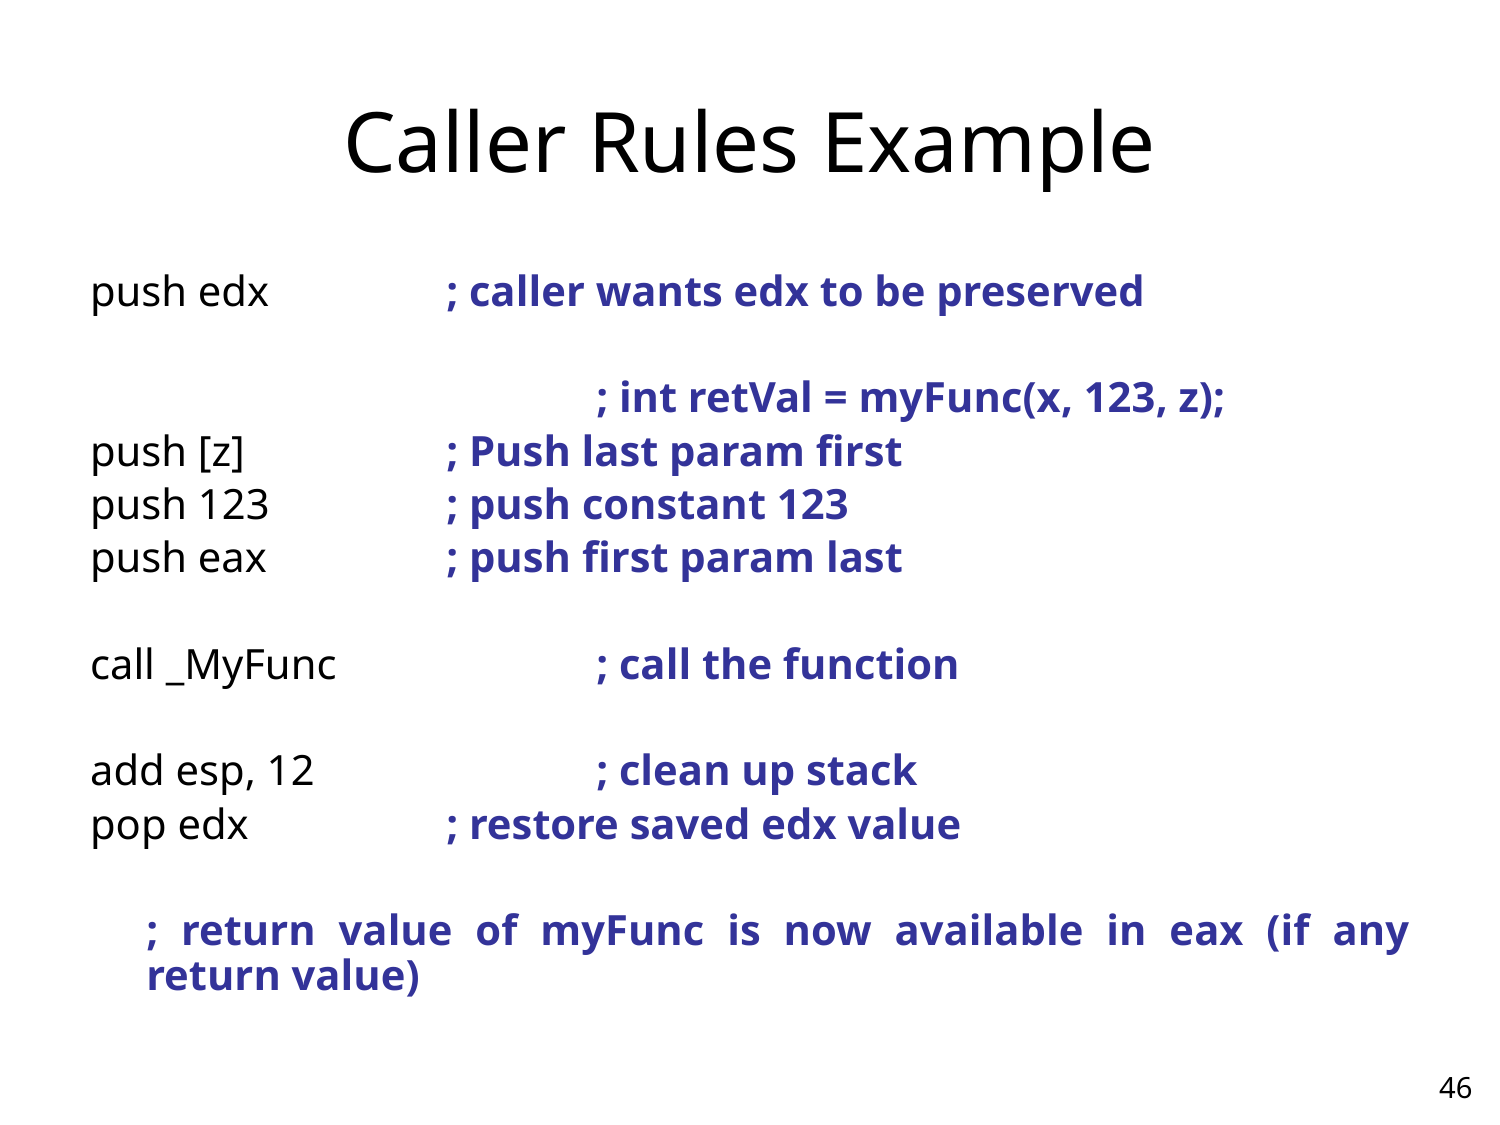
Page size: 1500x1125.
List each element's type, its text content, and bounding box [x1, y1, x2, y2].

title Caller Rules Example [74, 44, 1426, 233]
list push edx ; caller wants edx to be preserved ; int retVal = myFunc(x, 123, z); push [z] ; Push last param first push 123 ; push constant 123 push eax ; push first param last call _MyFunc ; call the function add esp, 12 ; clean up stack pop edx ; restore saved edx value ; return value of myFunc is now available in eax (if any return value) [74, 262, 1426, 1063]
